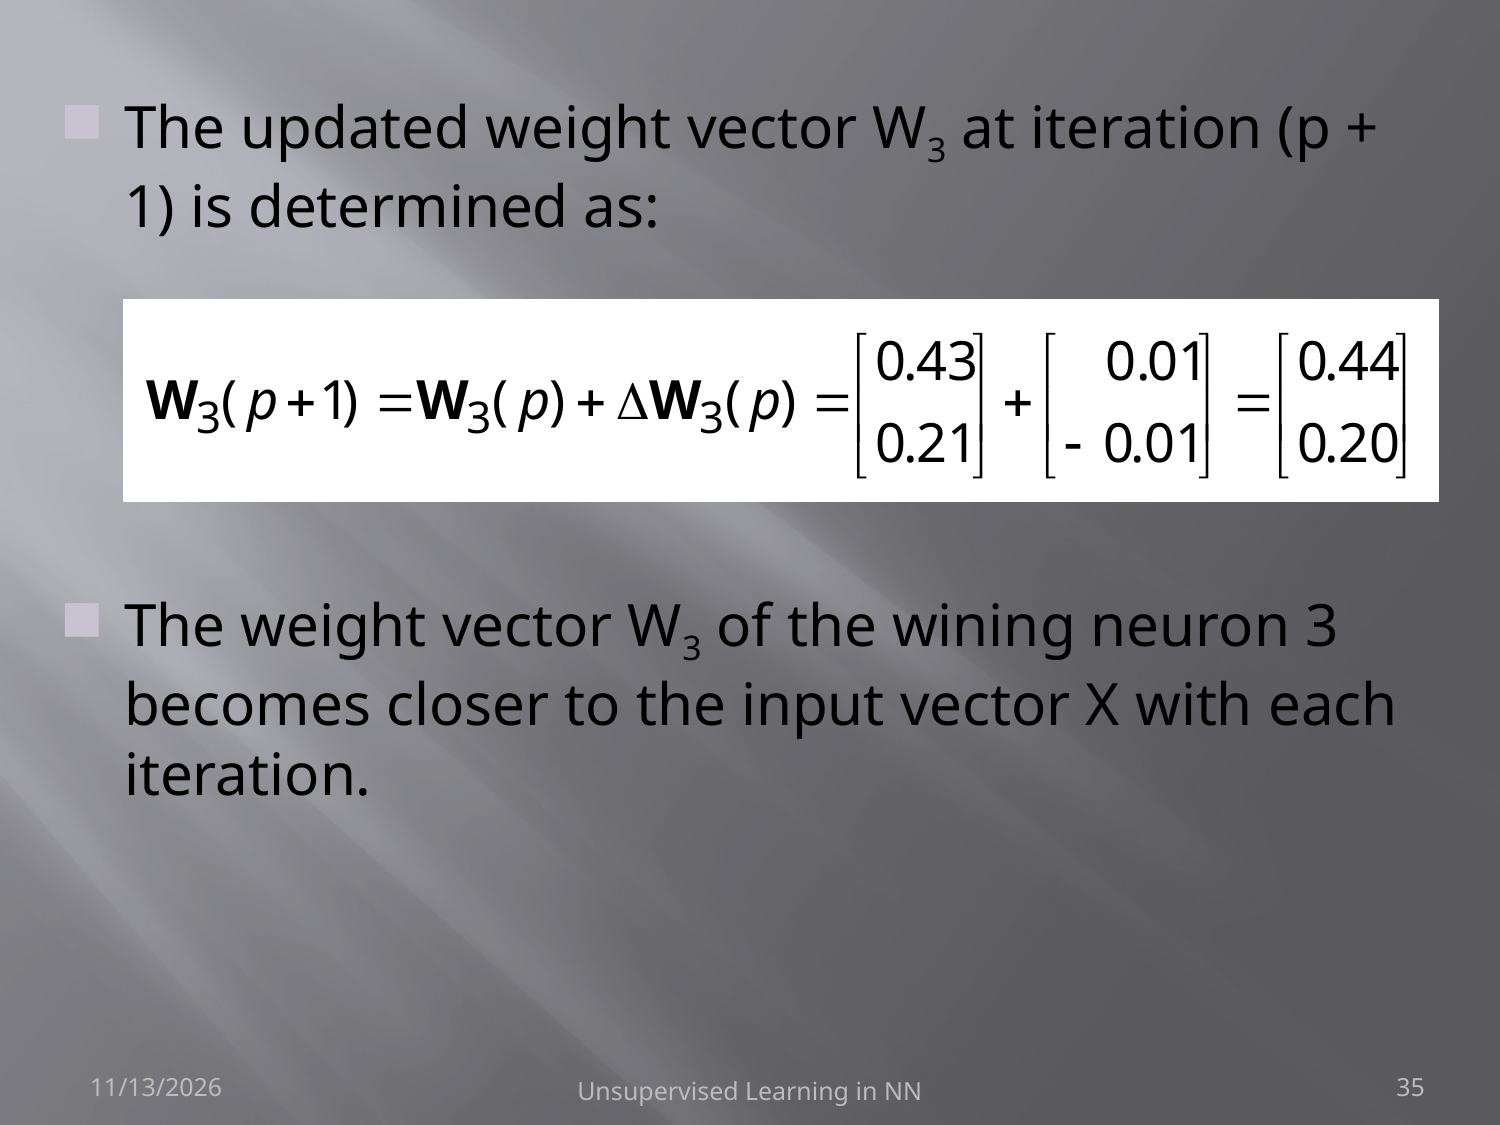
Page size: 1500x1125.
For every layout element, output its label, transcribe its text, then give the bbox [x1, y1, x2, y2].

footer Unsupervised Learning in NN [512, 1052, 988, 1113]
slide_number 35 [1299, 1052, 1425, 1113]
text_box The weight vector W3 of the wining neuron 3 becomes closer to the input vector X with each iteration. [46, 580, 1422, 815]
text_box The updated weight vector W3 at iteration (p + 1) is determined as: [46, 82, 1422, 247]
picture [122, 297, 1440, 504]
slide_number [75, 1052, 425, 1113]
